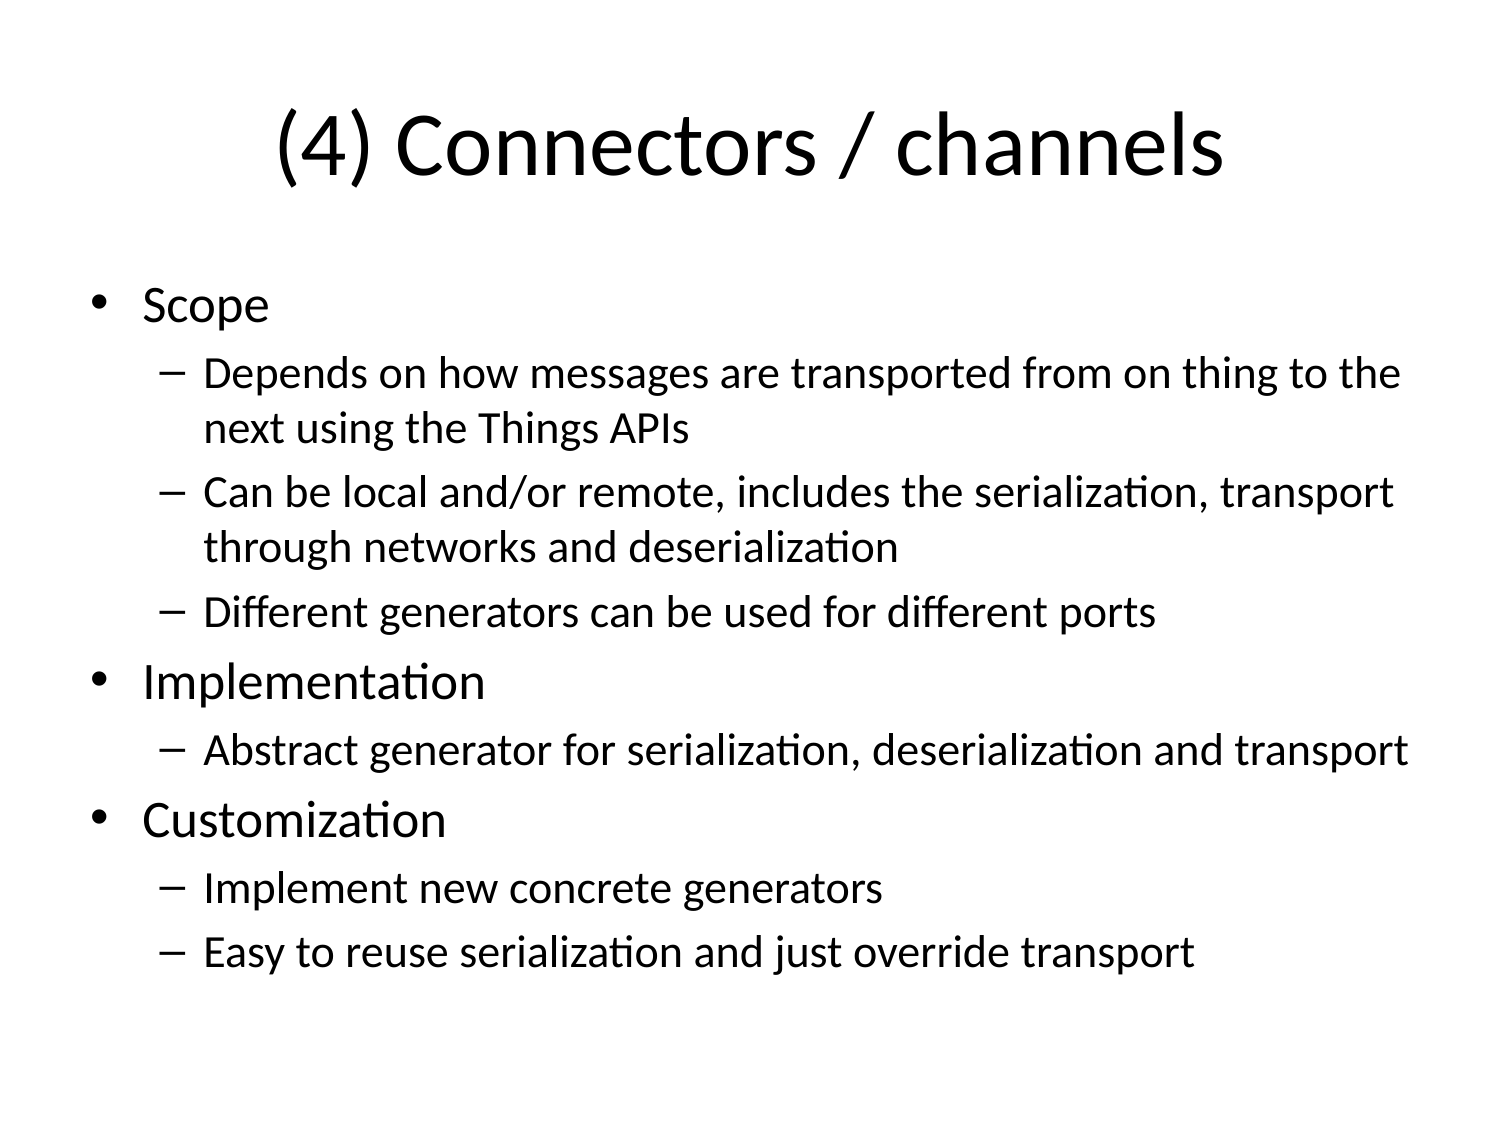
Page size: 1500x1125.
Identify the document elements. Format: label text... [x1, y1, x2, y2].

list Scope Depends on how messages are transported from on thing to the next using the Things APIs Can be local and/or remote, includes the serialization, transport through networks and deserialization Different generators can be used for different ports Implementation Abstract generator for serialization, deserialization and transport Customization Implement new concrete generators Easy to reuse serialization and just override transport [75, 262, 1425, 1005]
title (4) Connectors / channels [75, 45, 1425, 233]
